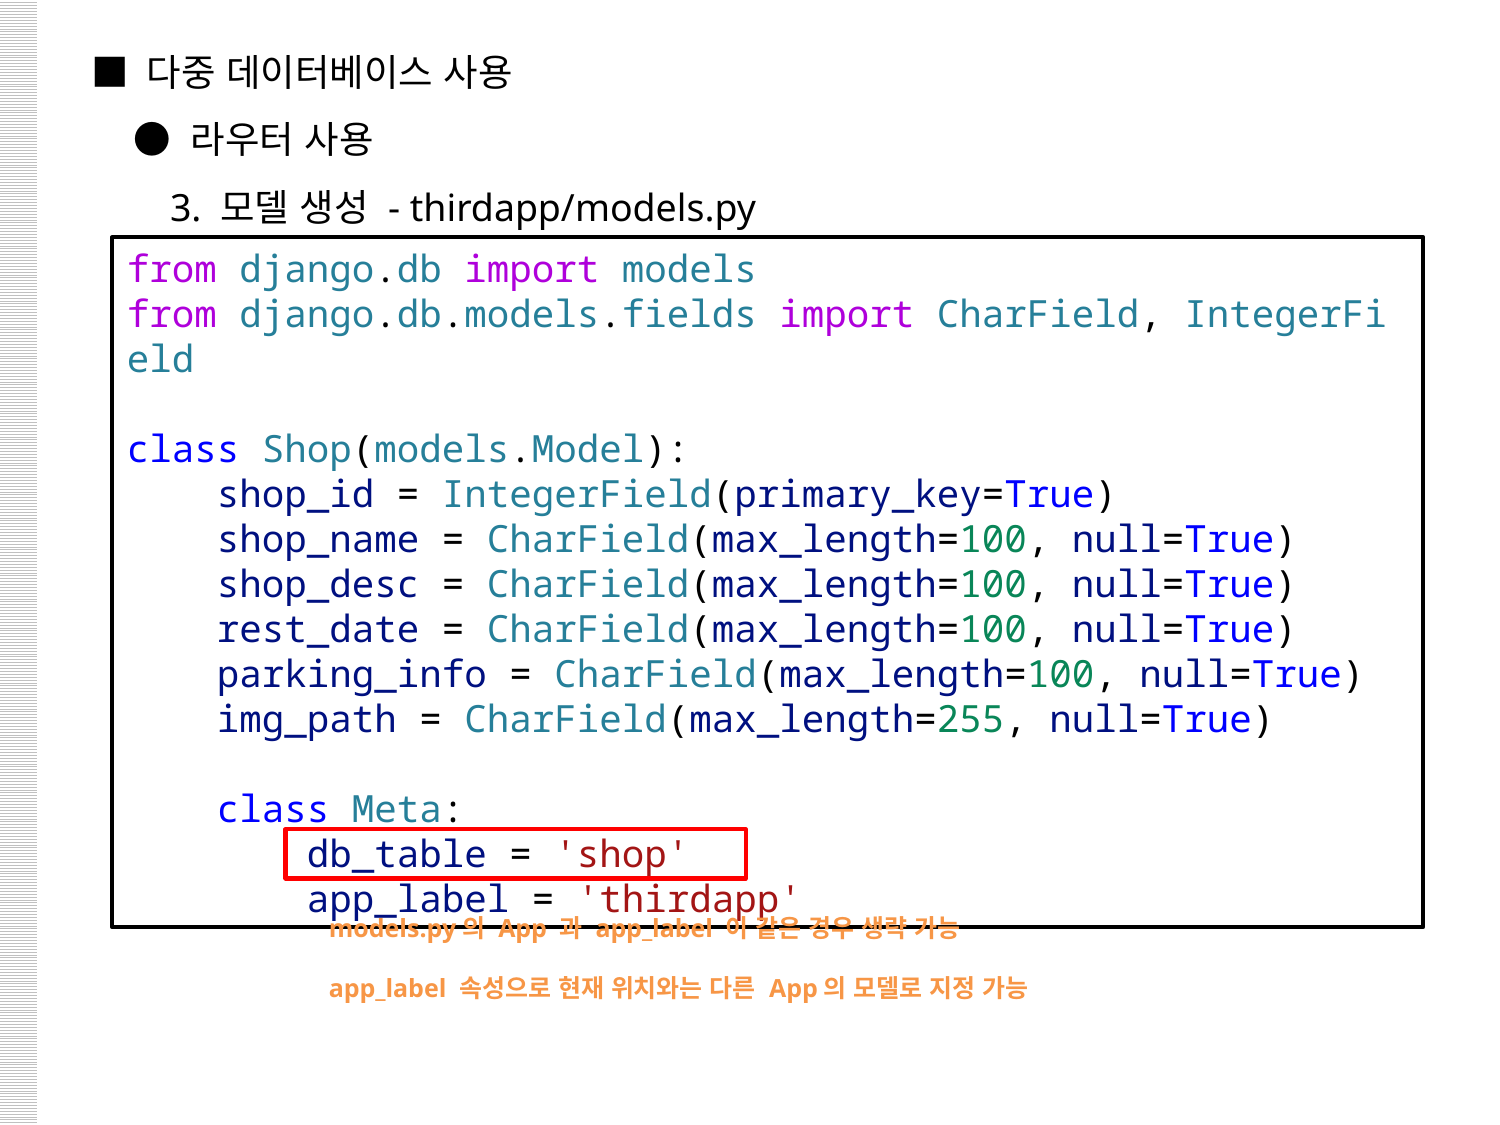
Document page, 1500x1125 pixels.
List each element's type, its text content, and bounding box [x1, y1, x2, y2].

text_box models.py의 App 과 app_label 이 같은 경우 생략 가능 app_label 속성으로 현재 위치와는 다른 App의 모델로 지정 가능 [314, 905, 1044, 1010]
text_box ■ 다중 데이터베이스 사용 ● 라우터 사용 3. 모델 생성 - thirdapp/models.py [77, 19, 772, 237]
text_box [283, 827, 748, 881]
text_box from django.db import models from django.db.models.fields import CharField, IntegerField class Shop(models.Model): shop_id = IntegerField(primary_key=True) shop_name = CharField(max_length=100, null=True) shop_desc = CharField(max_length=100, null=True) rest_date = CharField(max_length=100, null=True) parking_info = CharField(max_length=100, null=True) img_path = CharField(max_length=255, null=True) class Meta: db_table = 'shop' app_label = 'thirdapp' [110, 235, 1425, 929]
